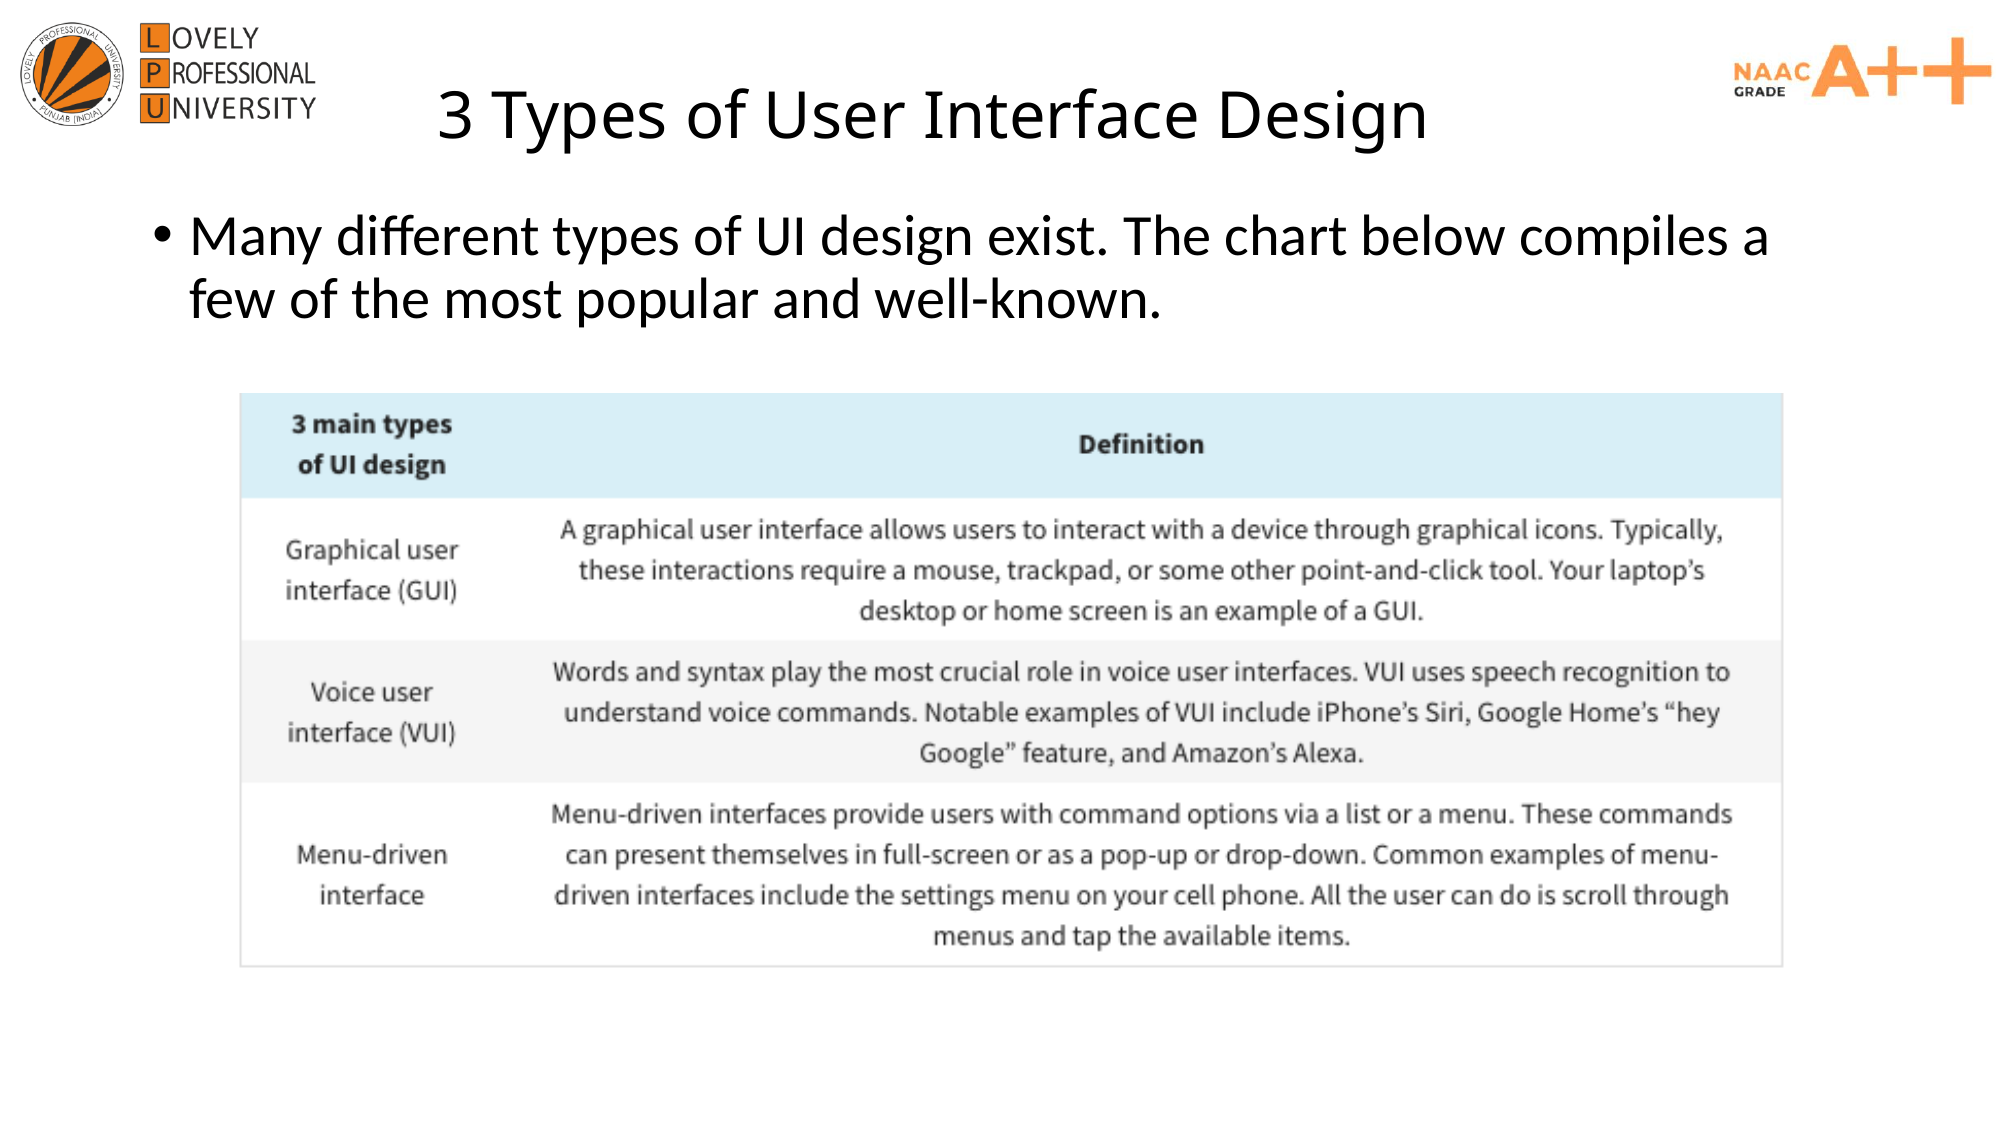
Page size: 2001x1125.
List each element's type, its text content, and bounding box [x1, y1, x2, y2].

list Many different types of UI design exist. The chart below compiles a few of the most popular and well-known. [137, 198, 1863, 1014]
title 3 Types of User Interface Design [422, 74, 2000, 161]
picture [1729, 7, 1996, 74]
picture [20, 22, 316, 126]
picture [238, 393, 1790, 976]
